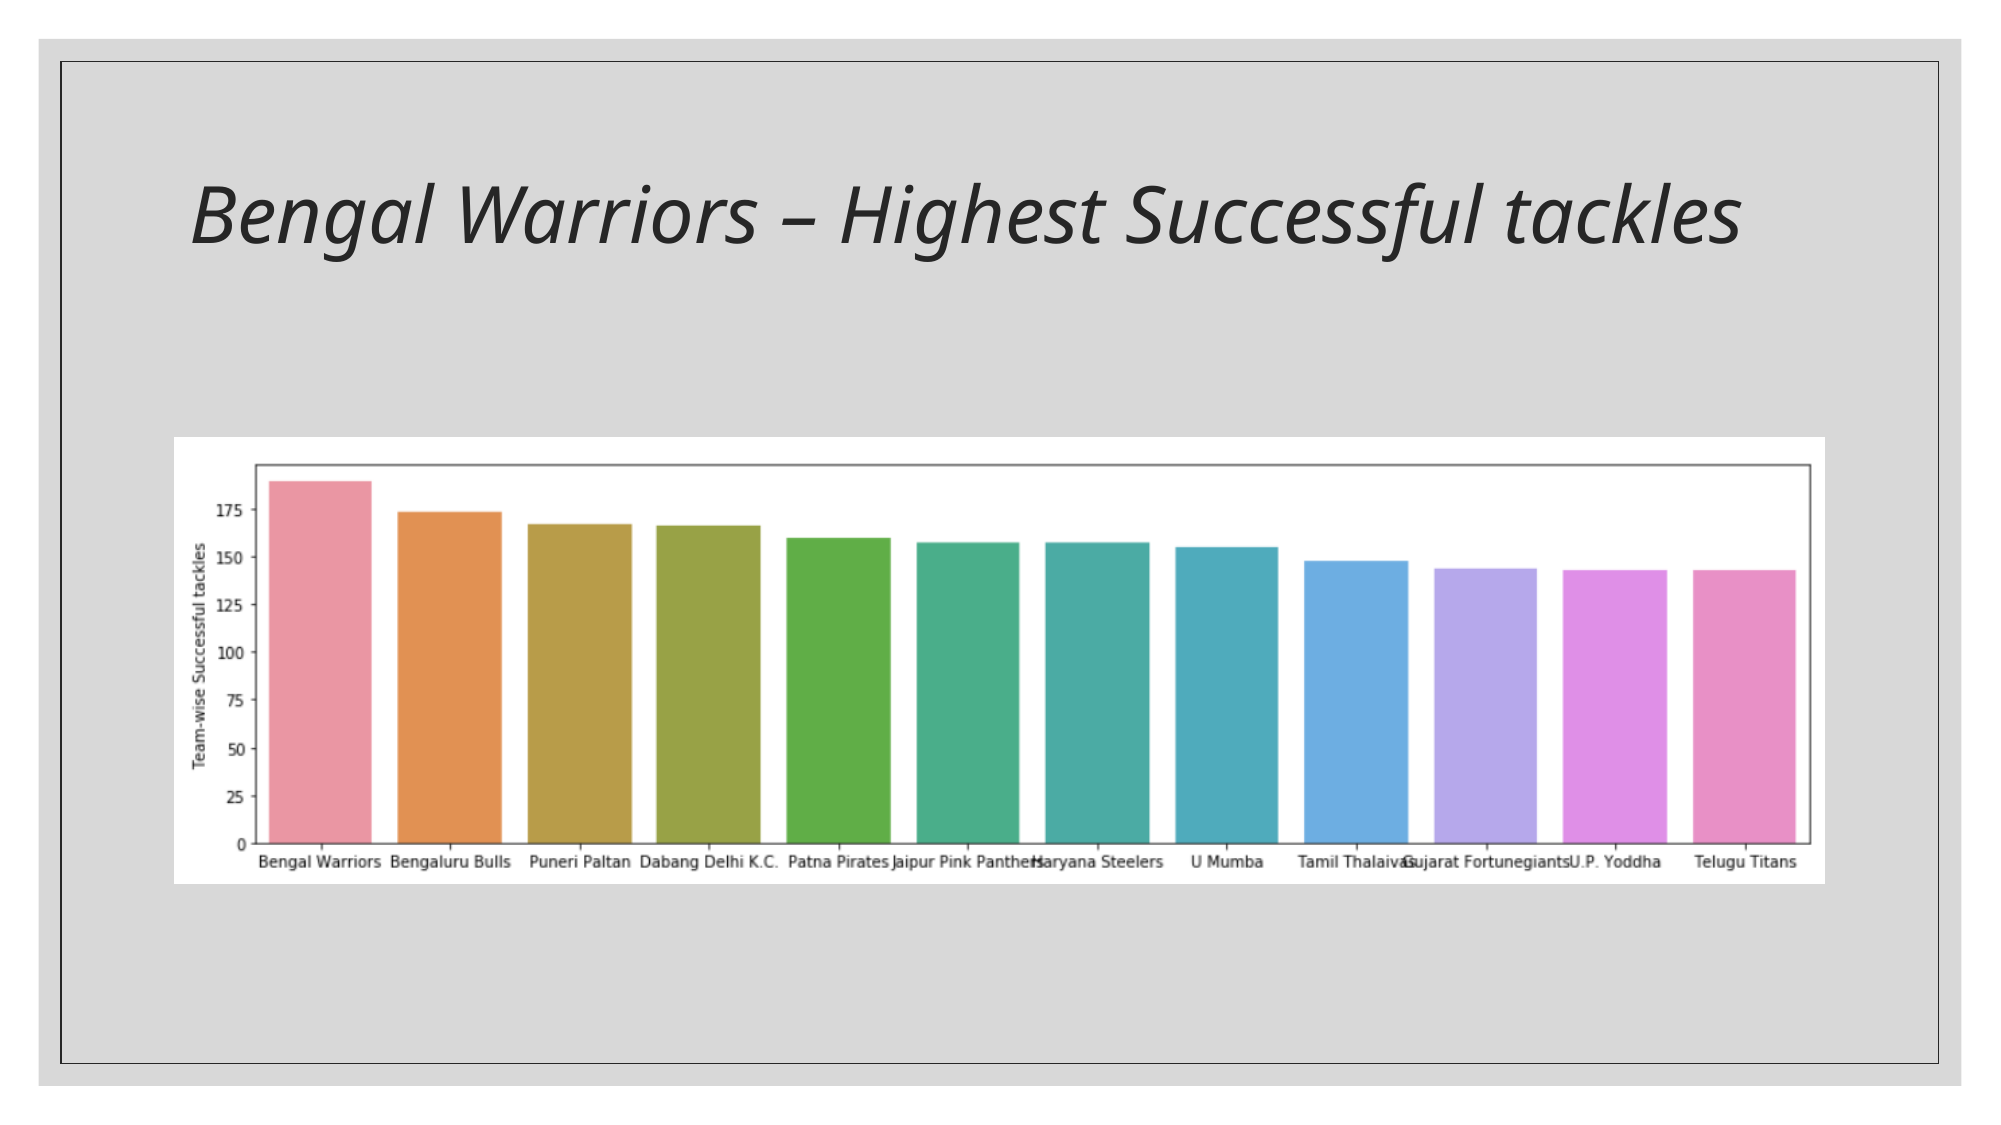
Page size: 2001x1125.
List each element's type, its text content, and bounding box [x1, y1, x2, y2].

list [174, 437, 1825, 884]
title Bengal Warriors – Highest Successful tackles [174, 105, 1825, 331]
